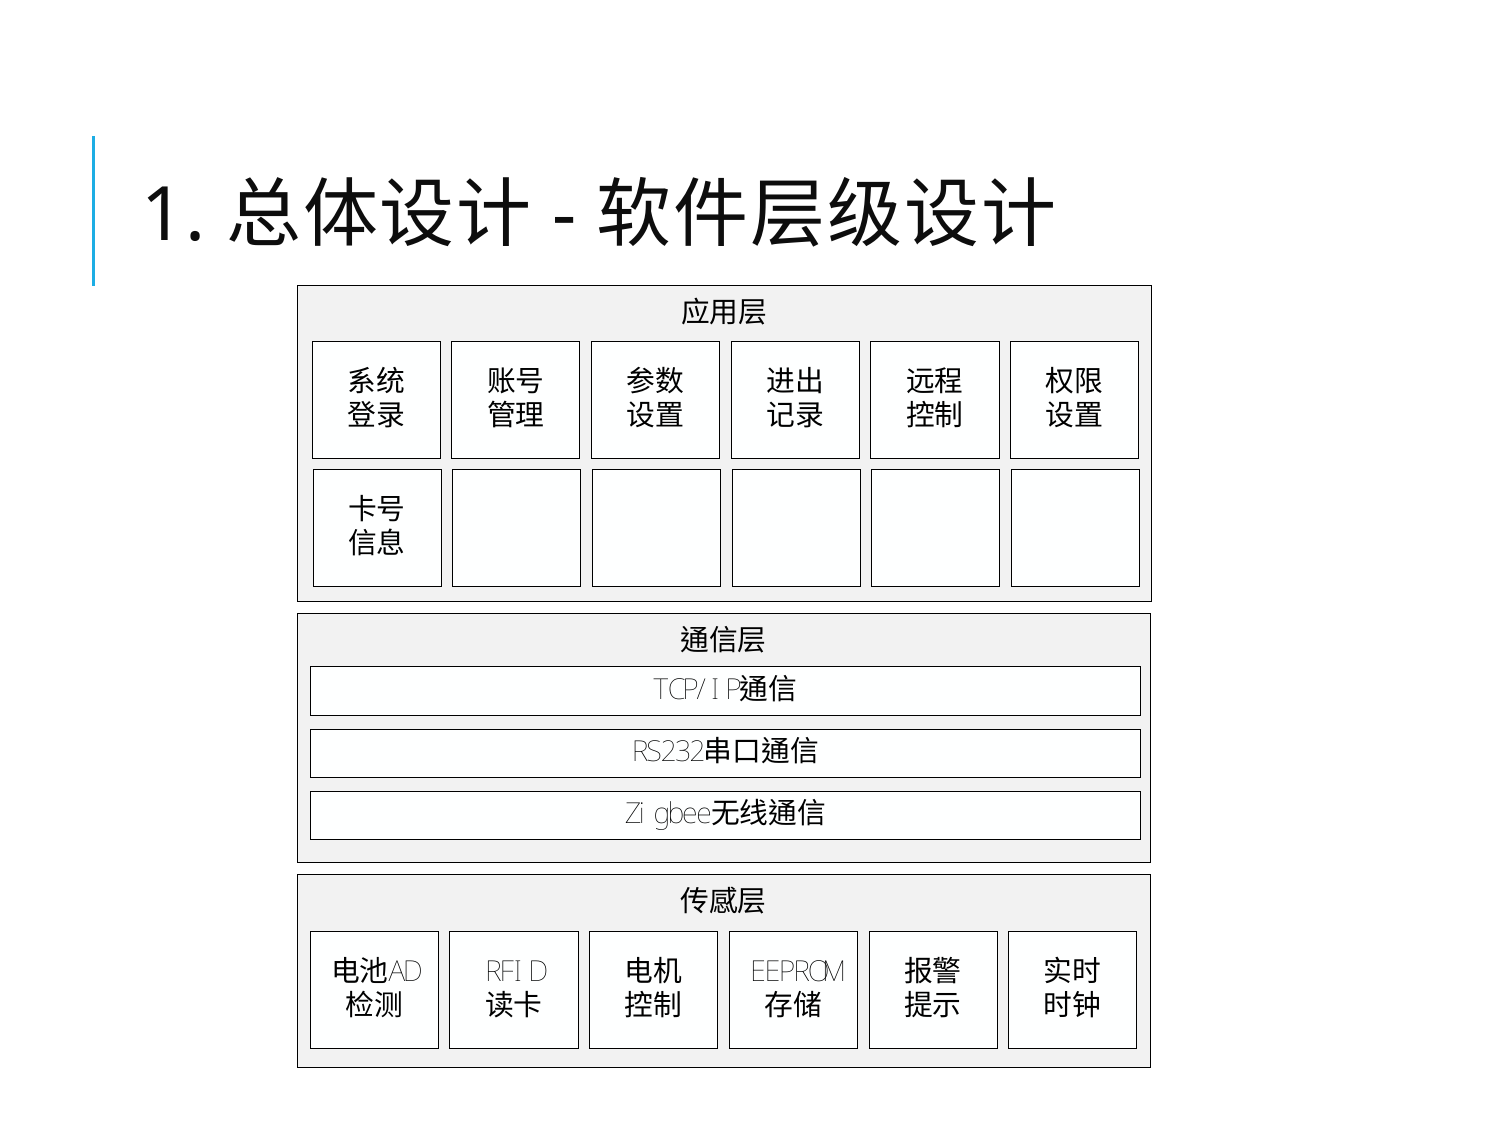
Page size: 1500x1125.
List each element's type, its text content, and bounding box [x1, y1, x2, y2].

title 1.总体设计-软件层级设计 [126, 96, 1322, 342]
picture [292, 281, 1156, 1073]
